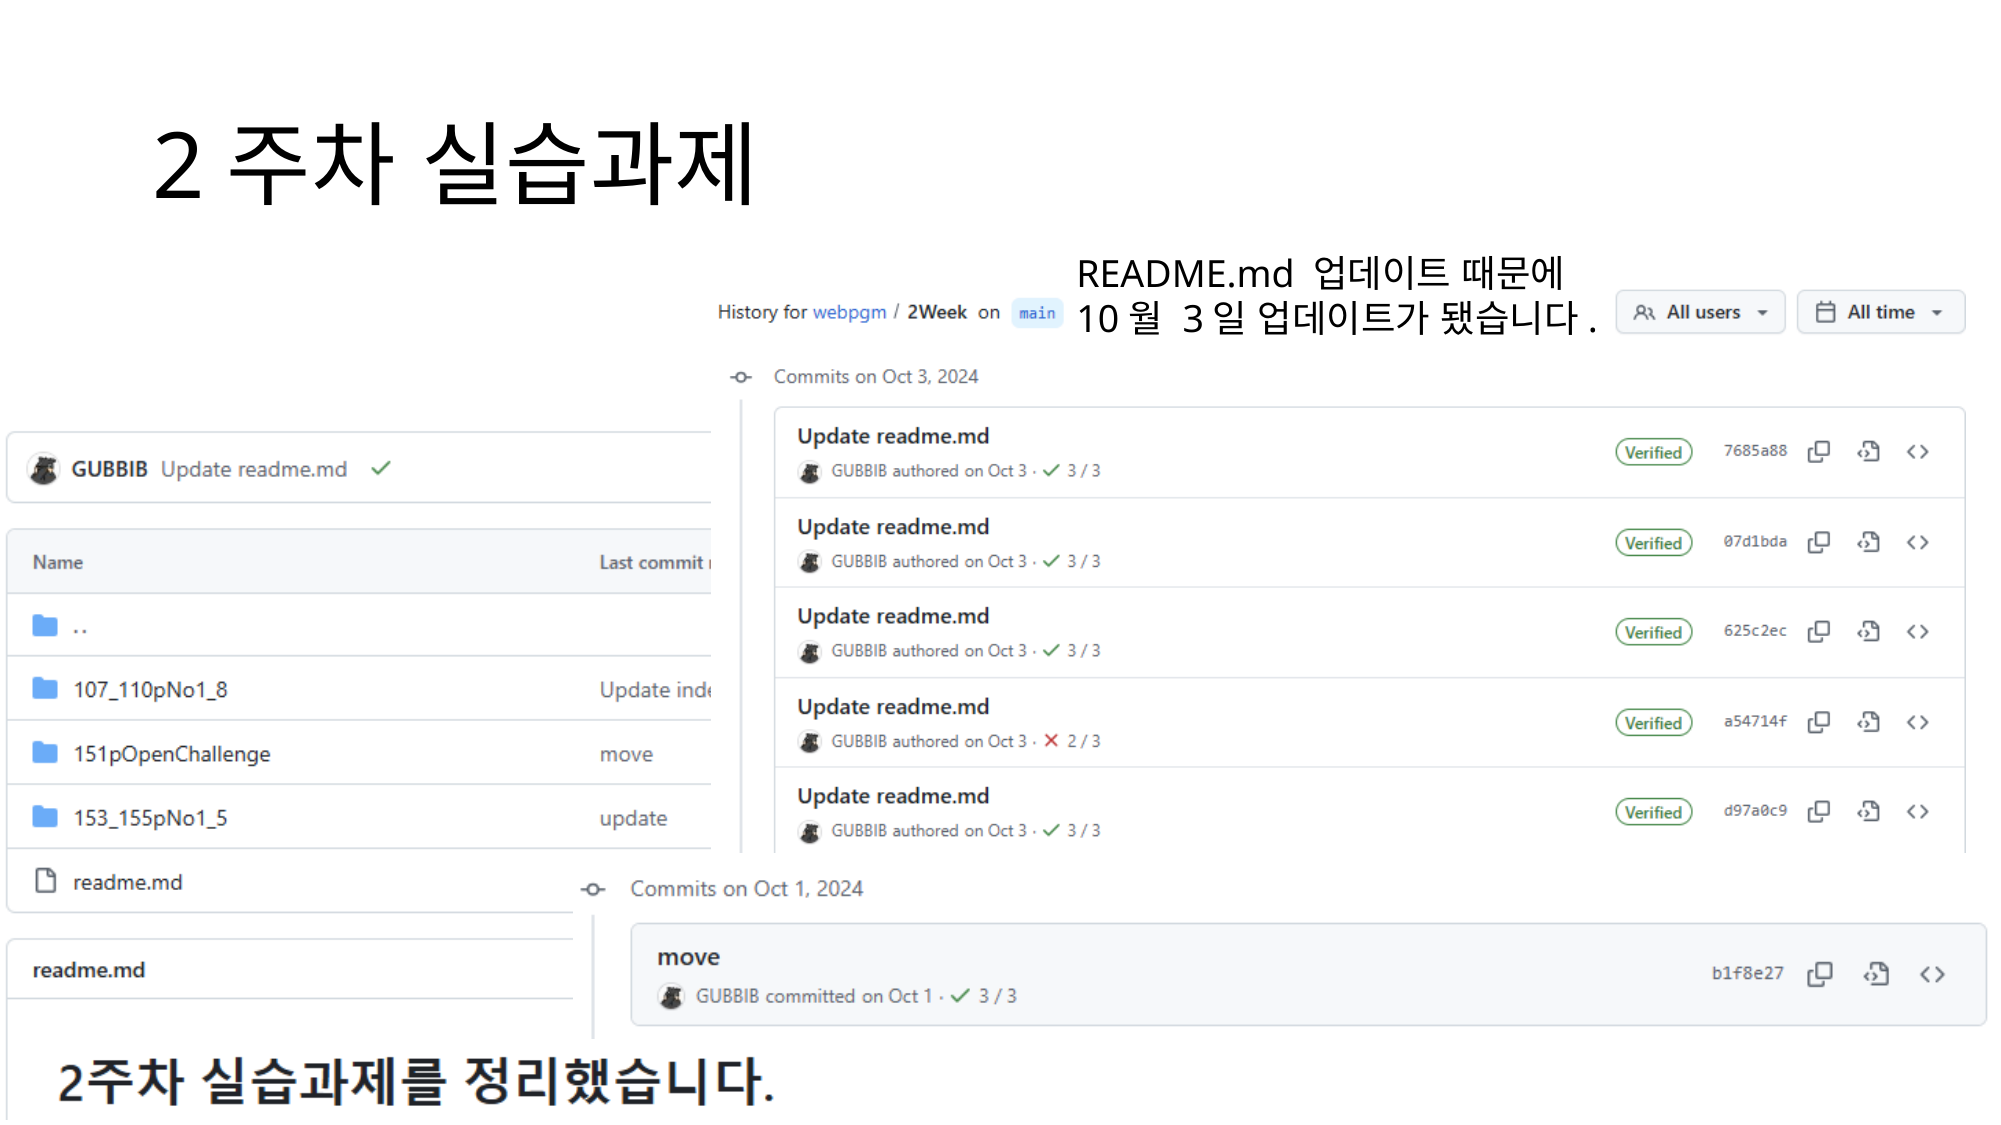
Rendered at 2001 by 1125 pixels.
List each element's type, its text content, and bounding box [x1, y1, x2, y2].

title 2주차 실습과제 [137, 59, 1863, 278]
text_box README.md 업데이트 때문에 10월 3일 업데이트가 됐습니다. [1061, 242, 1615, 272]
picture [0, 272, 2000, 1121]
